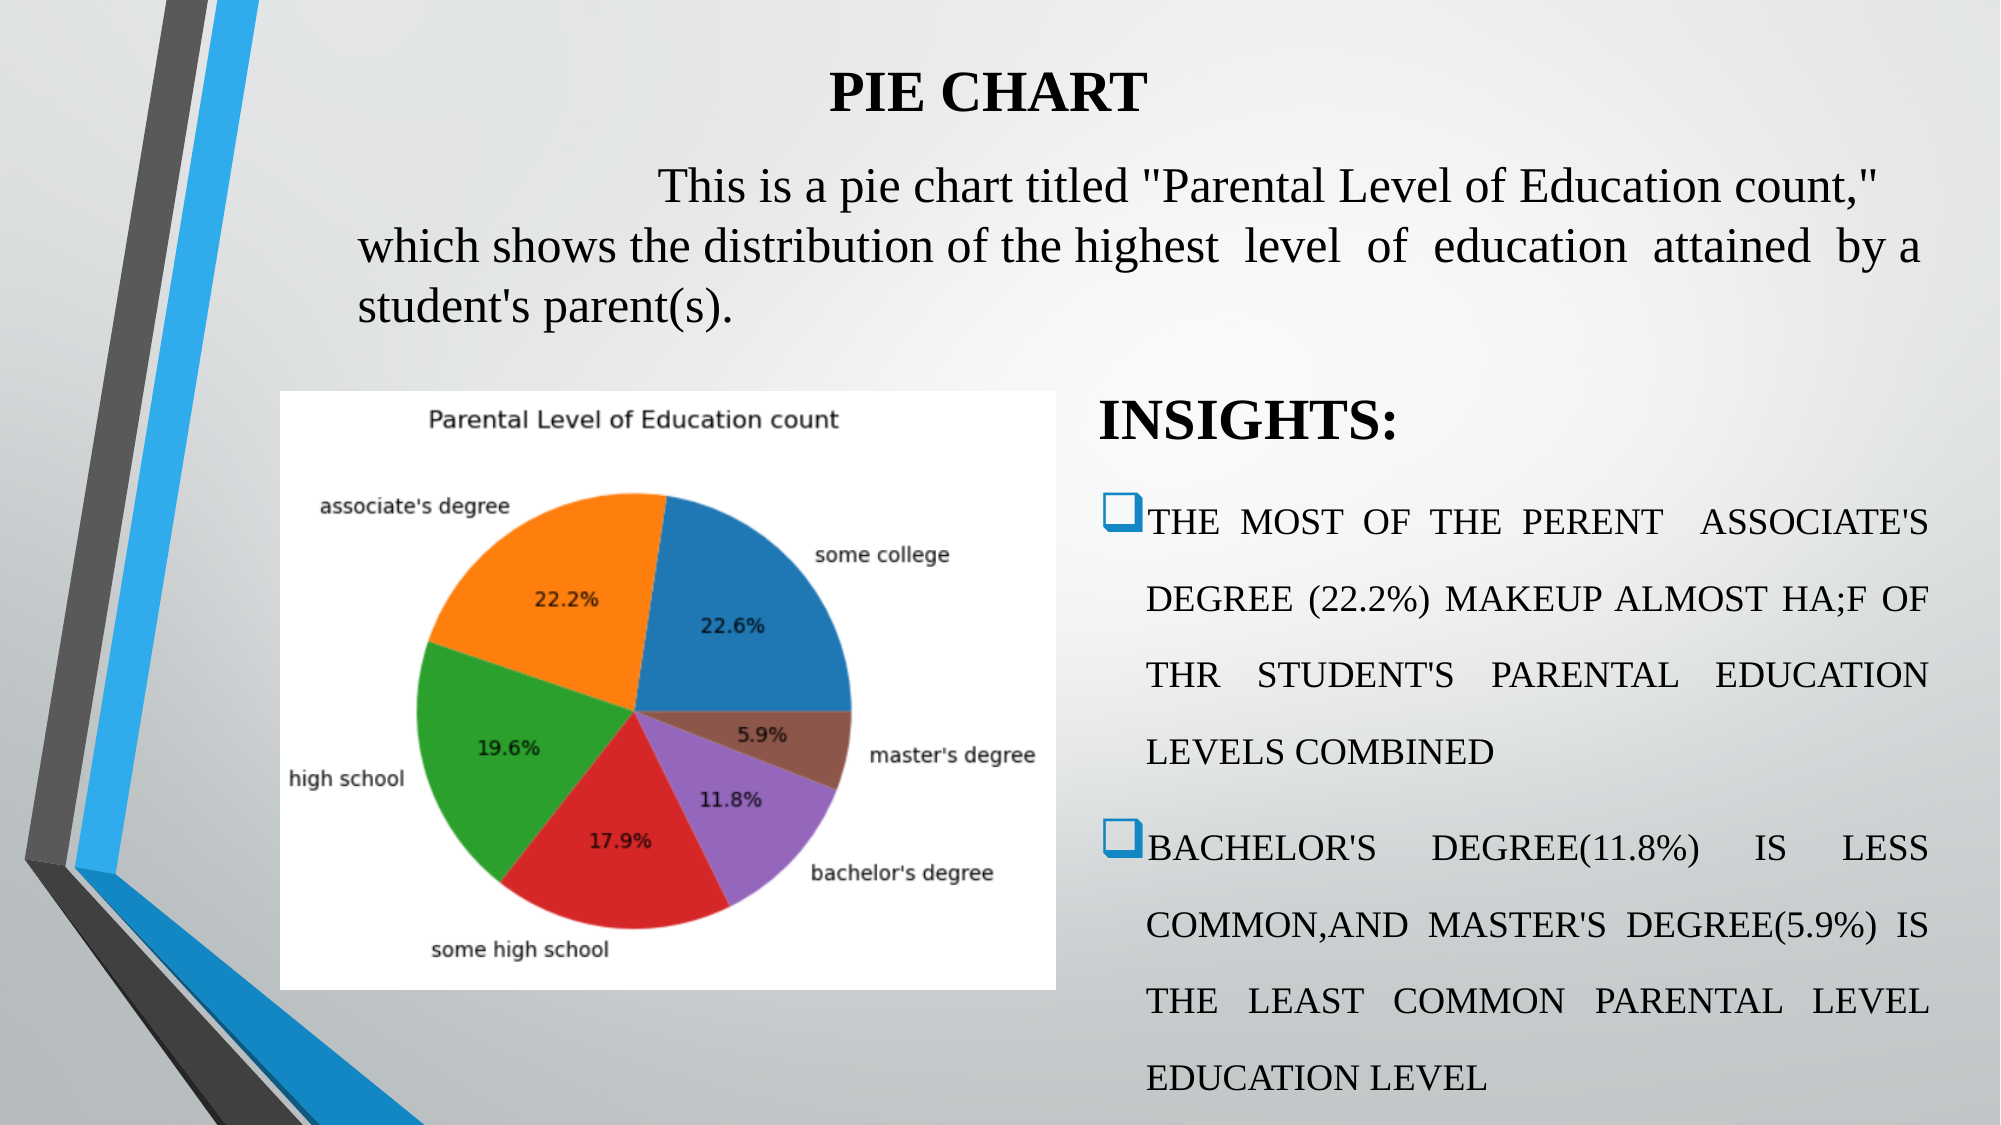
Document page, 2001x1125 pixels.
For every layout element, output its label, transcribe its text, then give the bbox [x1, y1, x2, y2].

list PIE CHART [814, 36, 1186, 131]
list THE MOST OF THE PERENT ASSOCIATE'S DEGREE (22.2%) MAKEUP ALMOST HA;F OF THR STUDENT'S PARENTAL EDUCATION LEVELS COMBINED BACHELOR'S DEGREE(11.8%) IS LESS COMMON,AND MASTER'S DEGREE(5.9%) IS THE LEAST COMMON PARENTAL LEVEL EDUCATION LEVEL [1083, 458, 1945, 1102]
text_box This is a pie chart titled "Parental Level of Education count," which shows the distribution of the highest level of education attained by a student's parent(s). [342, 161, 1945, 435]
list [280, 391, 1056, 990]
list INSIGHTS: [1083, 435, 1424, 458]
